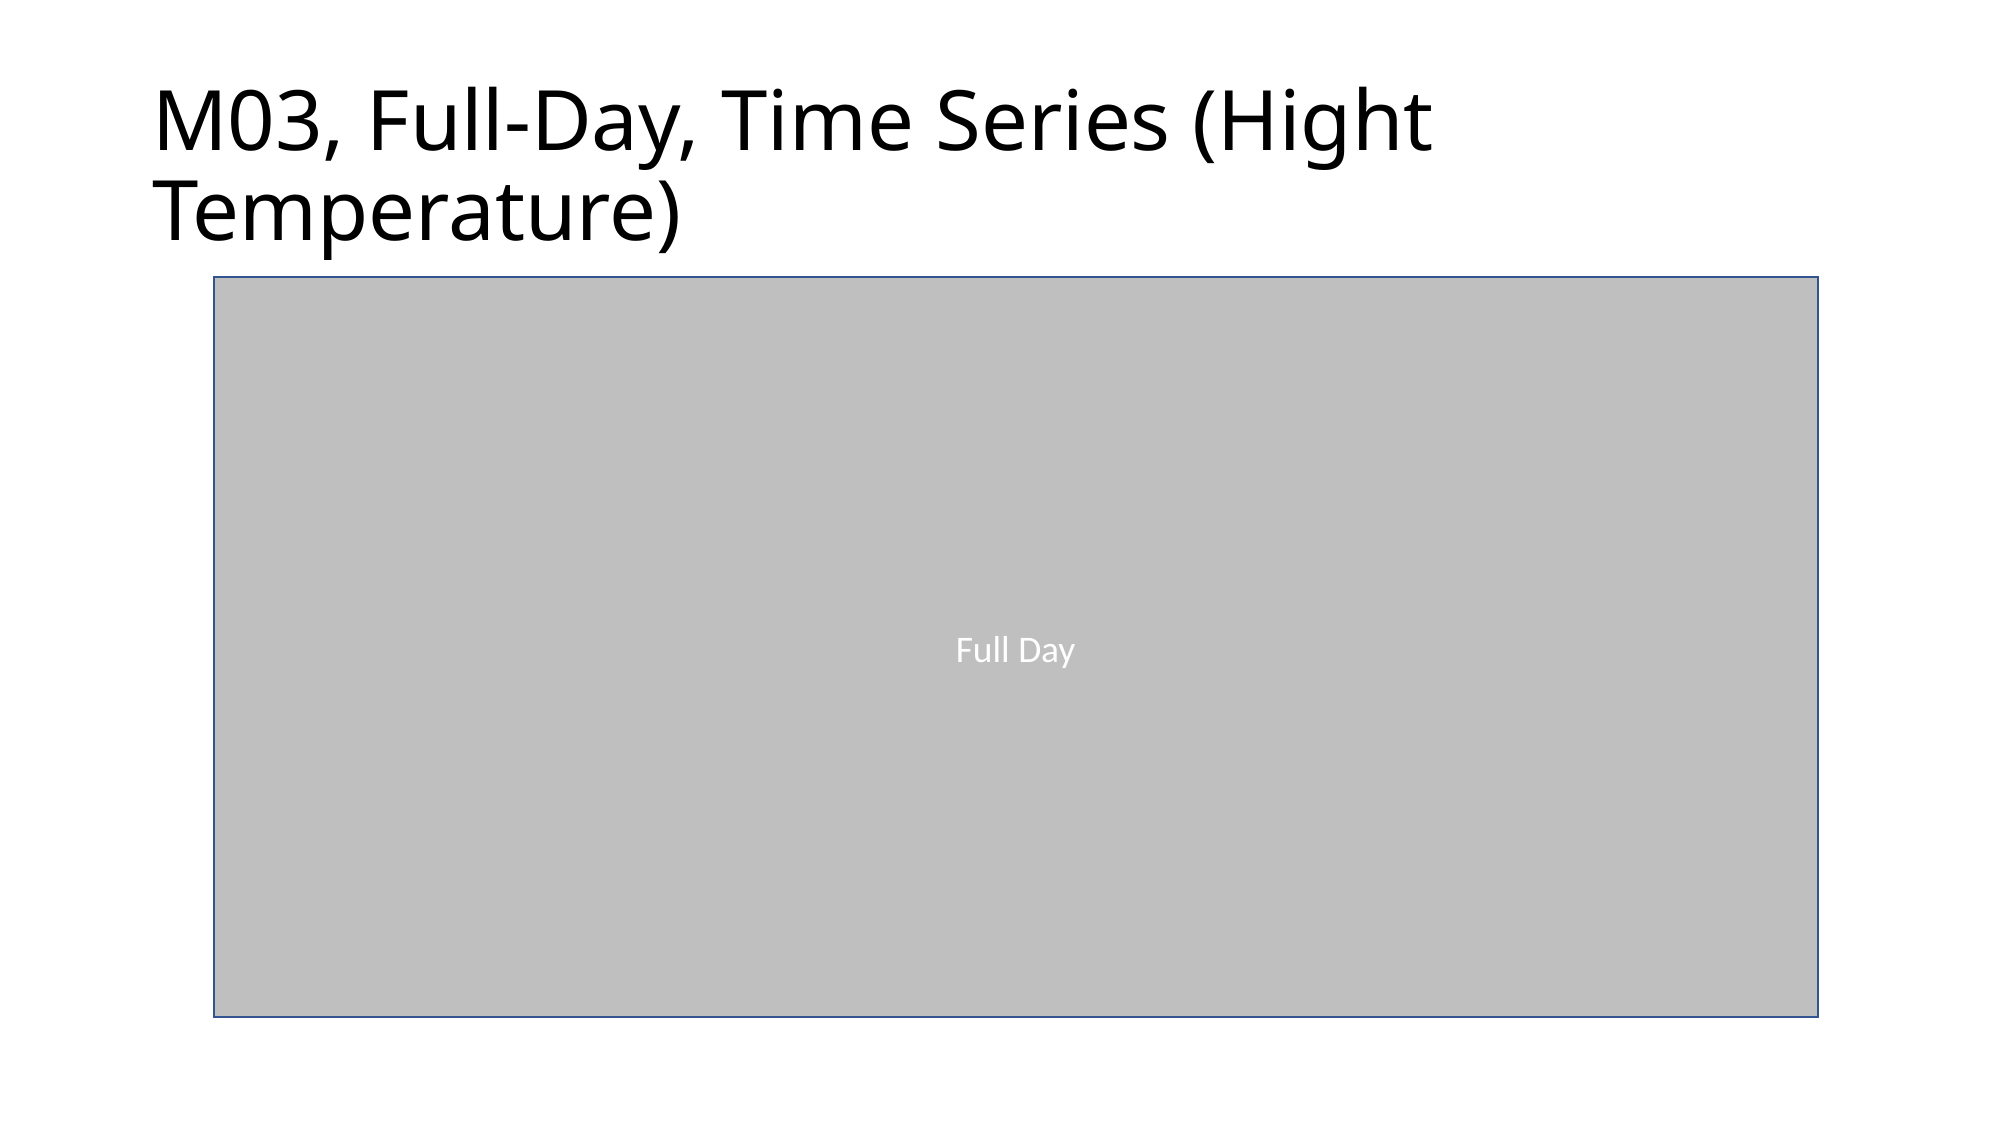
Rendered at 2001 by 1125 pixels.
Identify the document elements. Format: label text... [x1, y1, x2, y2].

text_box Full Day [213, 276, 1819, 1018]
title M03, Full-Day, Time Series (Hight Temperature) [137, 59, 1863, 278]
